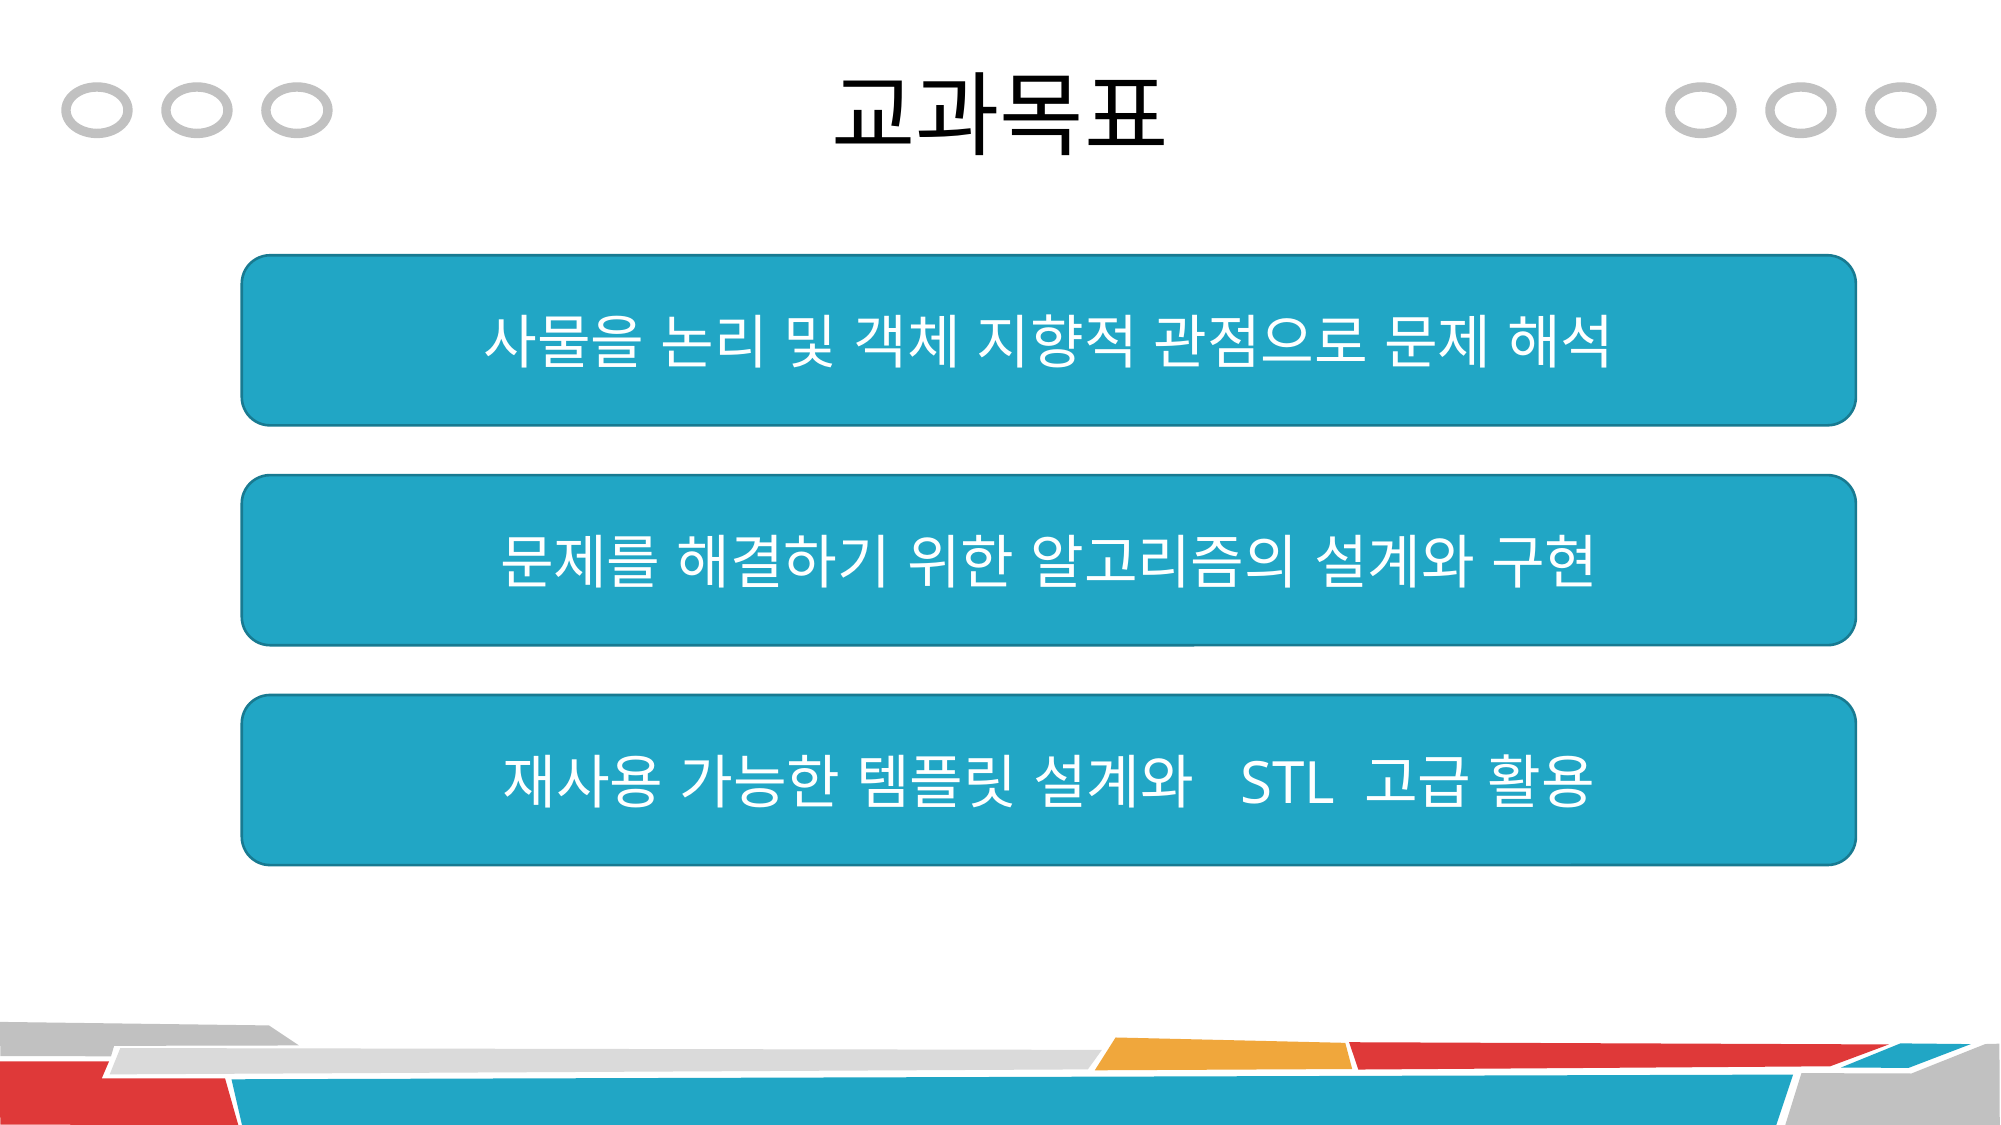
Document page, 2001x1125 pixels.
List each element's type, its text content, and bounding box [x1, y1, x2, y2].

text_box 사물을 논리 및 객체 지향적 관점으로 문제 해석 [240, 253, 1858, 427]
text_box 문제를 해결하기 위한 알고리즘의 설계와 구현 [240, 473, 1858, 647]
title 교과목표 [350, 18, 1650, 206]
text_box 재사용 가능한 템플릿 설계와 STL 고급 활용 [240, 693, 1858, 867]
